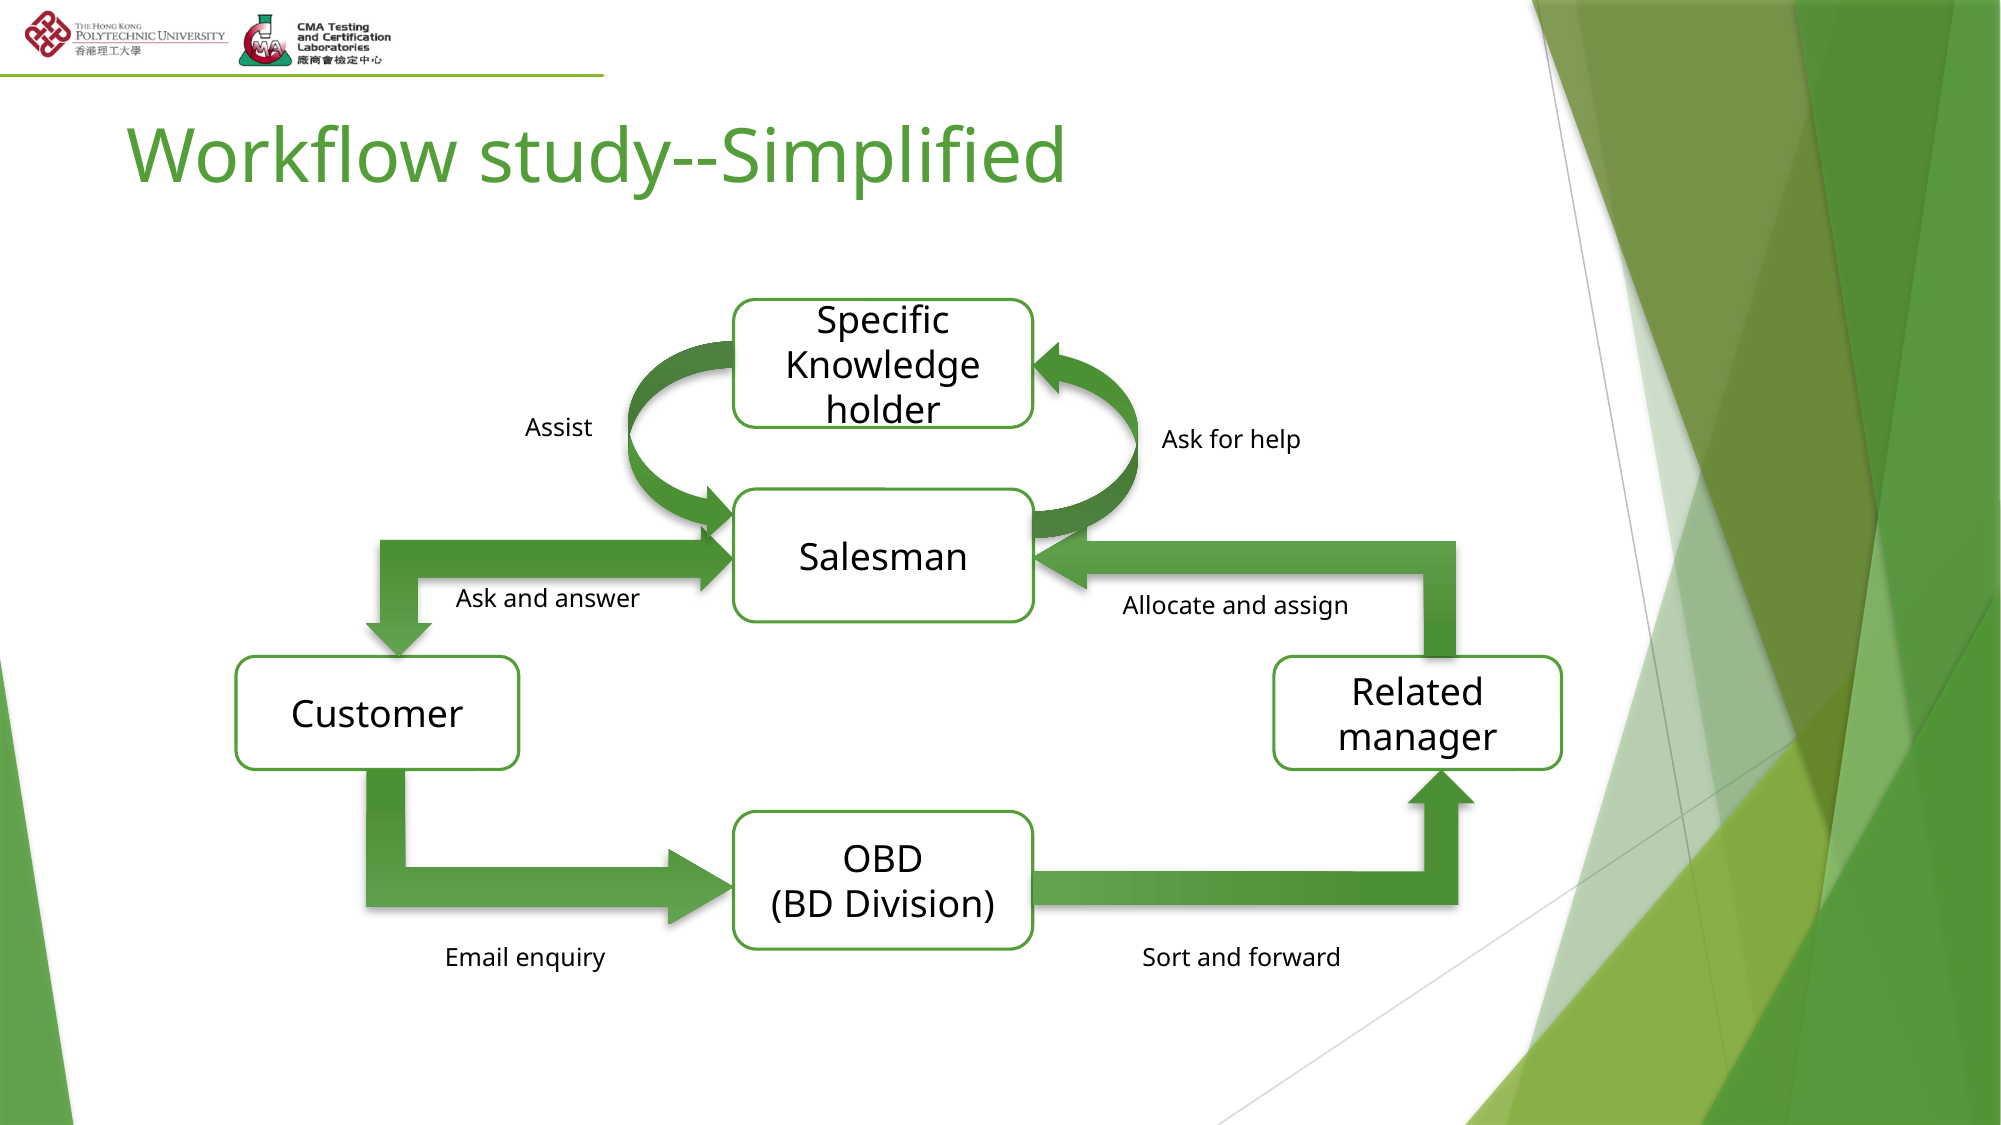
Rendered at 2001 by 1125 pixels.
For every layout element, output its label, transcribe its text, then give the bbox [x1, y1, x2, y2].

text_box [366, 769, 734, 925]
text_box Ask and answer [441, 575, 734, 621]
text_box Specific Knowledge holder [731, 297, 1035, 429]
text_box Email enquiry [430, 933, 670, 979]
text_box [1032, 341, 1131, 423]
text_box Salesman [731, 487, 1036, 624]
text_box [366, 539, 734, 657]
text_box Related manager [1272, 654, 1564, 772]
picture [9, 2, 413, 71]
text_box Assist [403, 391, 643, 451]
text_box OBD (BD Division) [731, 809, 1035, 951]
text_box [628, 451, 734, 539]
text_box [1032, 769, 1476, 906]
text_box Ask for help [1127, 403, 1368, 463]
text_box Allocate and assign [1107, 581, 1440, 627]
text_box [1032, 538, 1457, 657]
text_box Sort and forward [1127, 933, 1437, 979]
title Workflow study--Simplified [111, 99, 1522, 317]
text_box Customer [234, 654, 521, 772]
